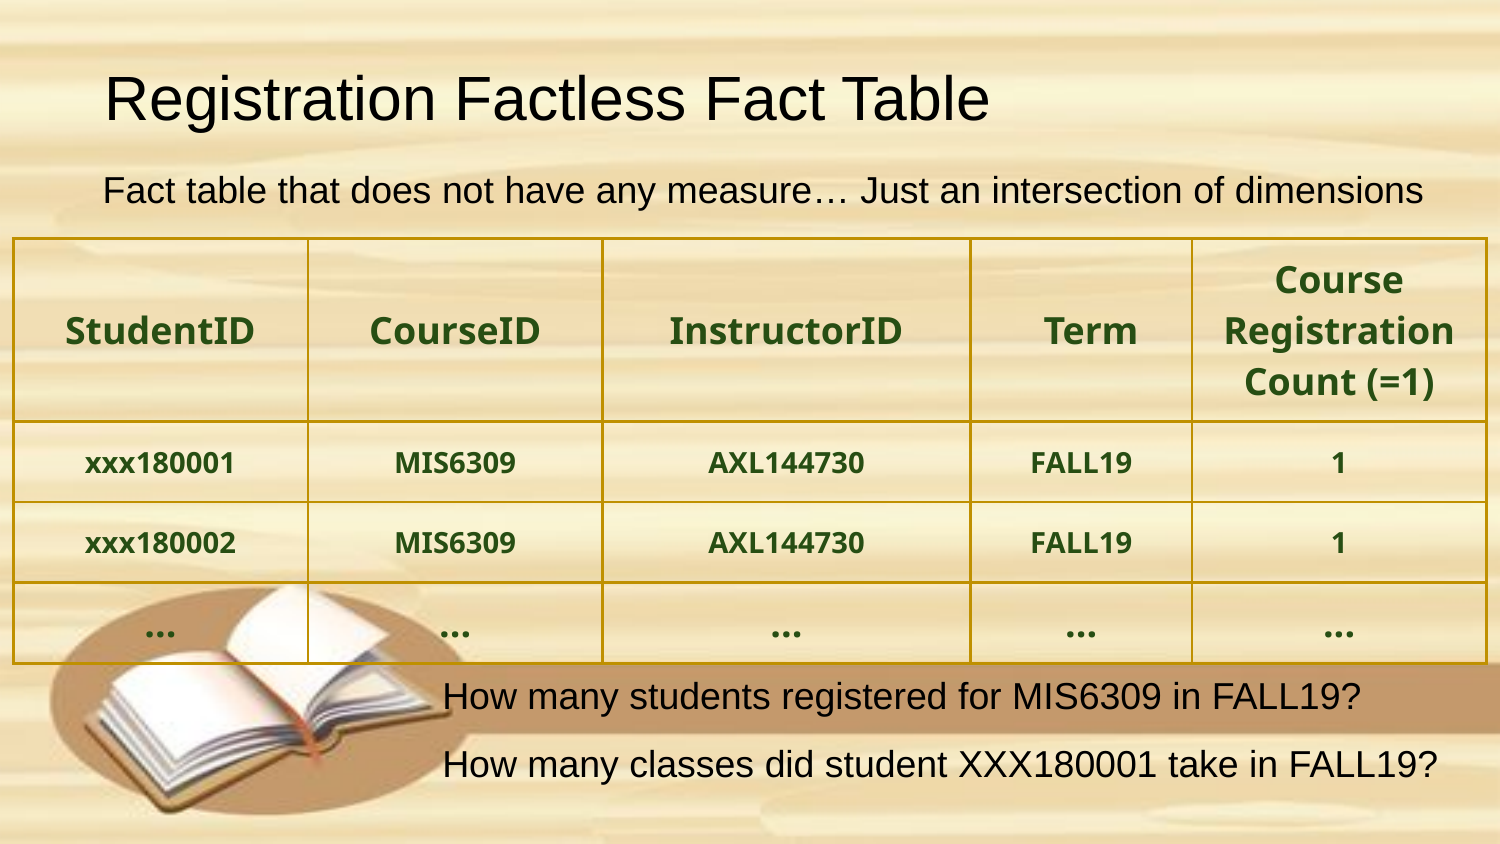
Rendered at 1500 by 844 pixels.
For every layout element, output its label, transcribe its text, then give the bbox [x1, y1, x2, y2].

table_cell 1 [1193, 423, 1485, 501]
table_cell ... [309, 584, 601, 662]
table_cell xxx180001 [15, 423, 307, 501]
table_cell ... [15, 584, 307, 662]
text_box How many classes did student XXX180001 take in FALL19? [427, 724, 1492, 782]
text_box Fact table that does not have any measure… Just an intersection of dimensions [77, 150, 1475, 208]
table_header How many students registered for MIS6309 in FALL19? [427, 661, 1417, 724]
table_cell 1 [1193, 503, 1485, 581]
table_header InstructorID [604, 240, 969, 420]
table_cell xxx180002 [15, 503, 307, 581]
table_cell MIS6309 [309, 423, 601, 501]
table_header Course Registration Count (=1) [1193, 240, 1485, 420]
picture [0, 0, 1500, 844]
table_cell FALL19 [972, 503, 1191, 581]
title Registration Factless Fact Table [89, 42, 1303, 137]
table_cell AXL144730 [604, 423, 969, 501]
table_cell FALL19 [972, 423, 1191, 501]
table_cell AXL144730 [604, 503, 969, 581]
table_cell ... [604, 584, 969, 661]
table_cell ... [1193, 584, 1485, 662]
table_header Term [972, 240, 1191, 420]
table_header CourseID [309, 240, 601, 420]
table_cell MIS6309 [309, 503, 601, 581]
table_header StudentID [15, 240, 307, 420]
table_cell ... [972, 584, 1191, 661]
